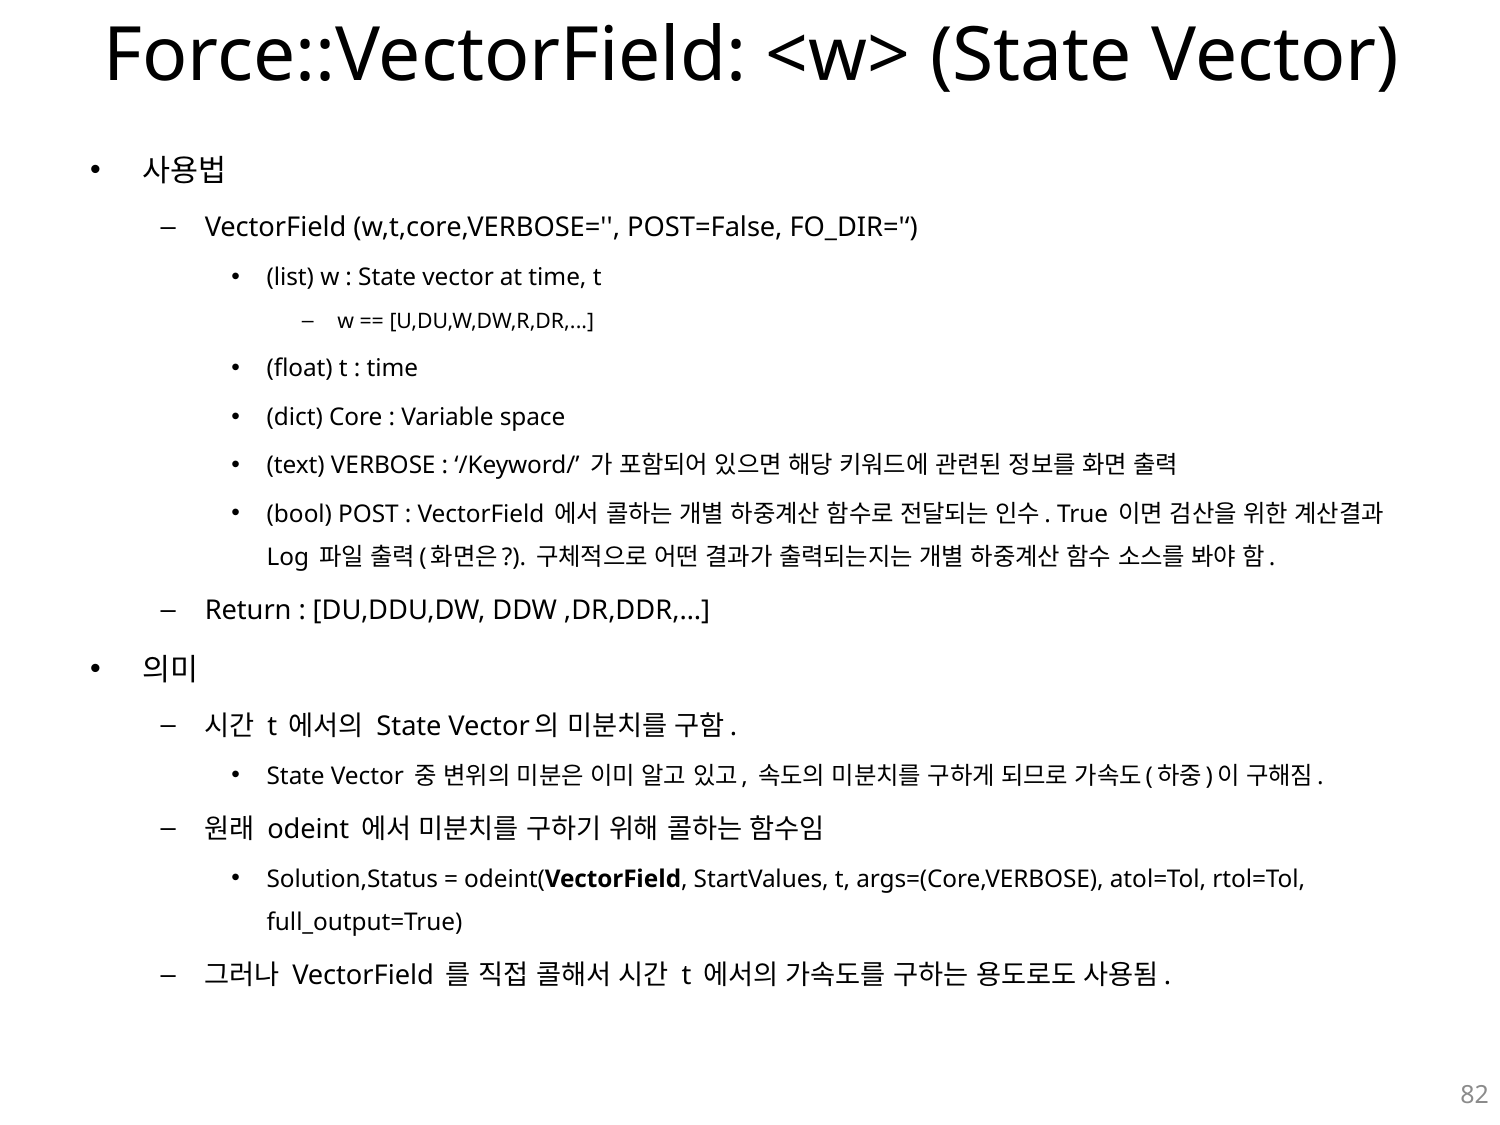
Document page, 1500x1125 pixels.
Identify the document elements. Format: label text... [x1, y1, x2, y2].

list 사용법 VectorField (w,t,core,VERBOSE='', POST=False, FO_DIR='‘) (list) w : State vector at time, t w == [U,DU,W,DW,R,DR,...] (float) t : time (dict) Core : Variable space (text) VERBOSE : ‘/Keyword/’ 가 포함되어 있으면 해당 키워드에 관련된 정보를 화면 출력 (bool) POST : VectorField 에서 콜하는 개별 하중계산 함수로 전달되는 인수. True 이면 검산을 위한 계산결과 Log 파일 출력(화면은?). 구체적으로 어떤 결과가 출력되는지는 개별 하중계산 함수 소스를 봐야 함. Return : [DU,DDU,DW, DDW ,DR,DDR,…] 의미 시간 t 에서의 State Vector의 미분치를 구함. State Vector 중 변위의 미분은 이미 알고 있고, 속도의 미분치를 구하게 되므로 가속도(하중)이 구해짐. 원래 odeint 에서 미분치를 구하기 위해 콜하는 함수임 Solution,Status = odeint(VectorField, StartValues, t, args=(Core,VERBOSE), atol=Tol, rtol=Tol, full_output=True) 그러나 VectorField 를 직접 콜해서 시간 t 에서의 가속도를 구하는 용도로도 사용됨. [75, 125, 1425, 1005]
title Force::VectorField: <w> (State Vector) [76, 0, 1427, 102]
slide_number 82 [1153, 1065, 1500, 1125]
